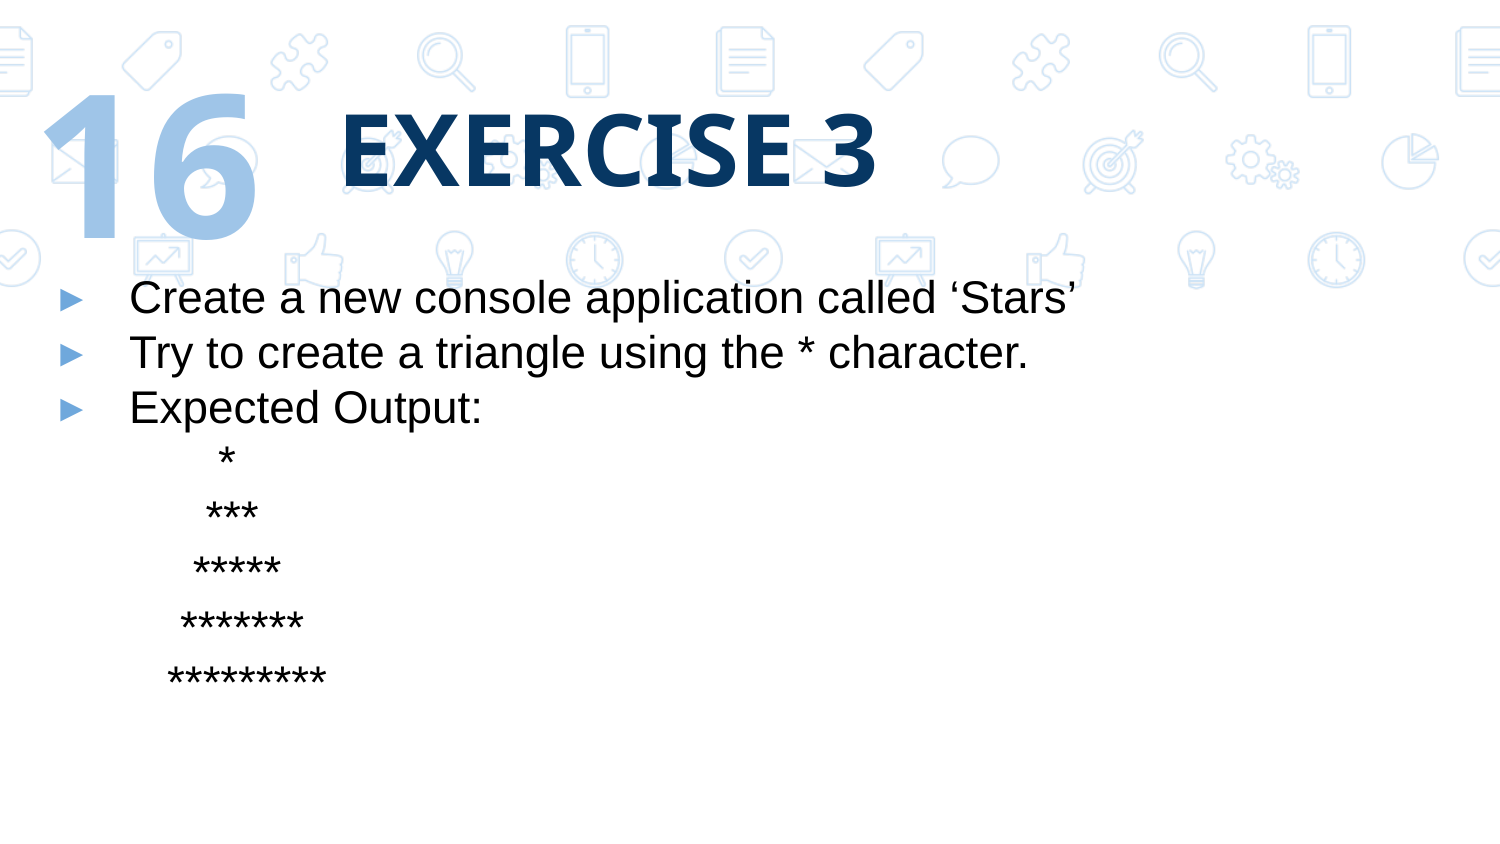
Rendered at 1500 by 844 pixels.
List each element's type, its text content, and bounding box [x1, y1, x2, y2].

list Create a new console application called ‘Stars’ Try to create a triangle using the * character. Expected Output: * *** ***** ******* ********* [39, 252, 1477, 844]
slide_number ‹#› [17, 23, 315, 230]
title EXERCISE 3 [315, 31, 895, 222]
